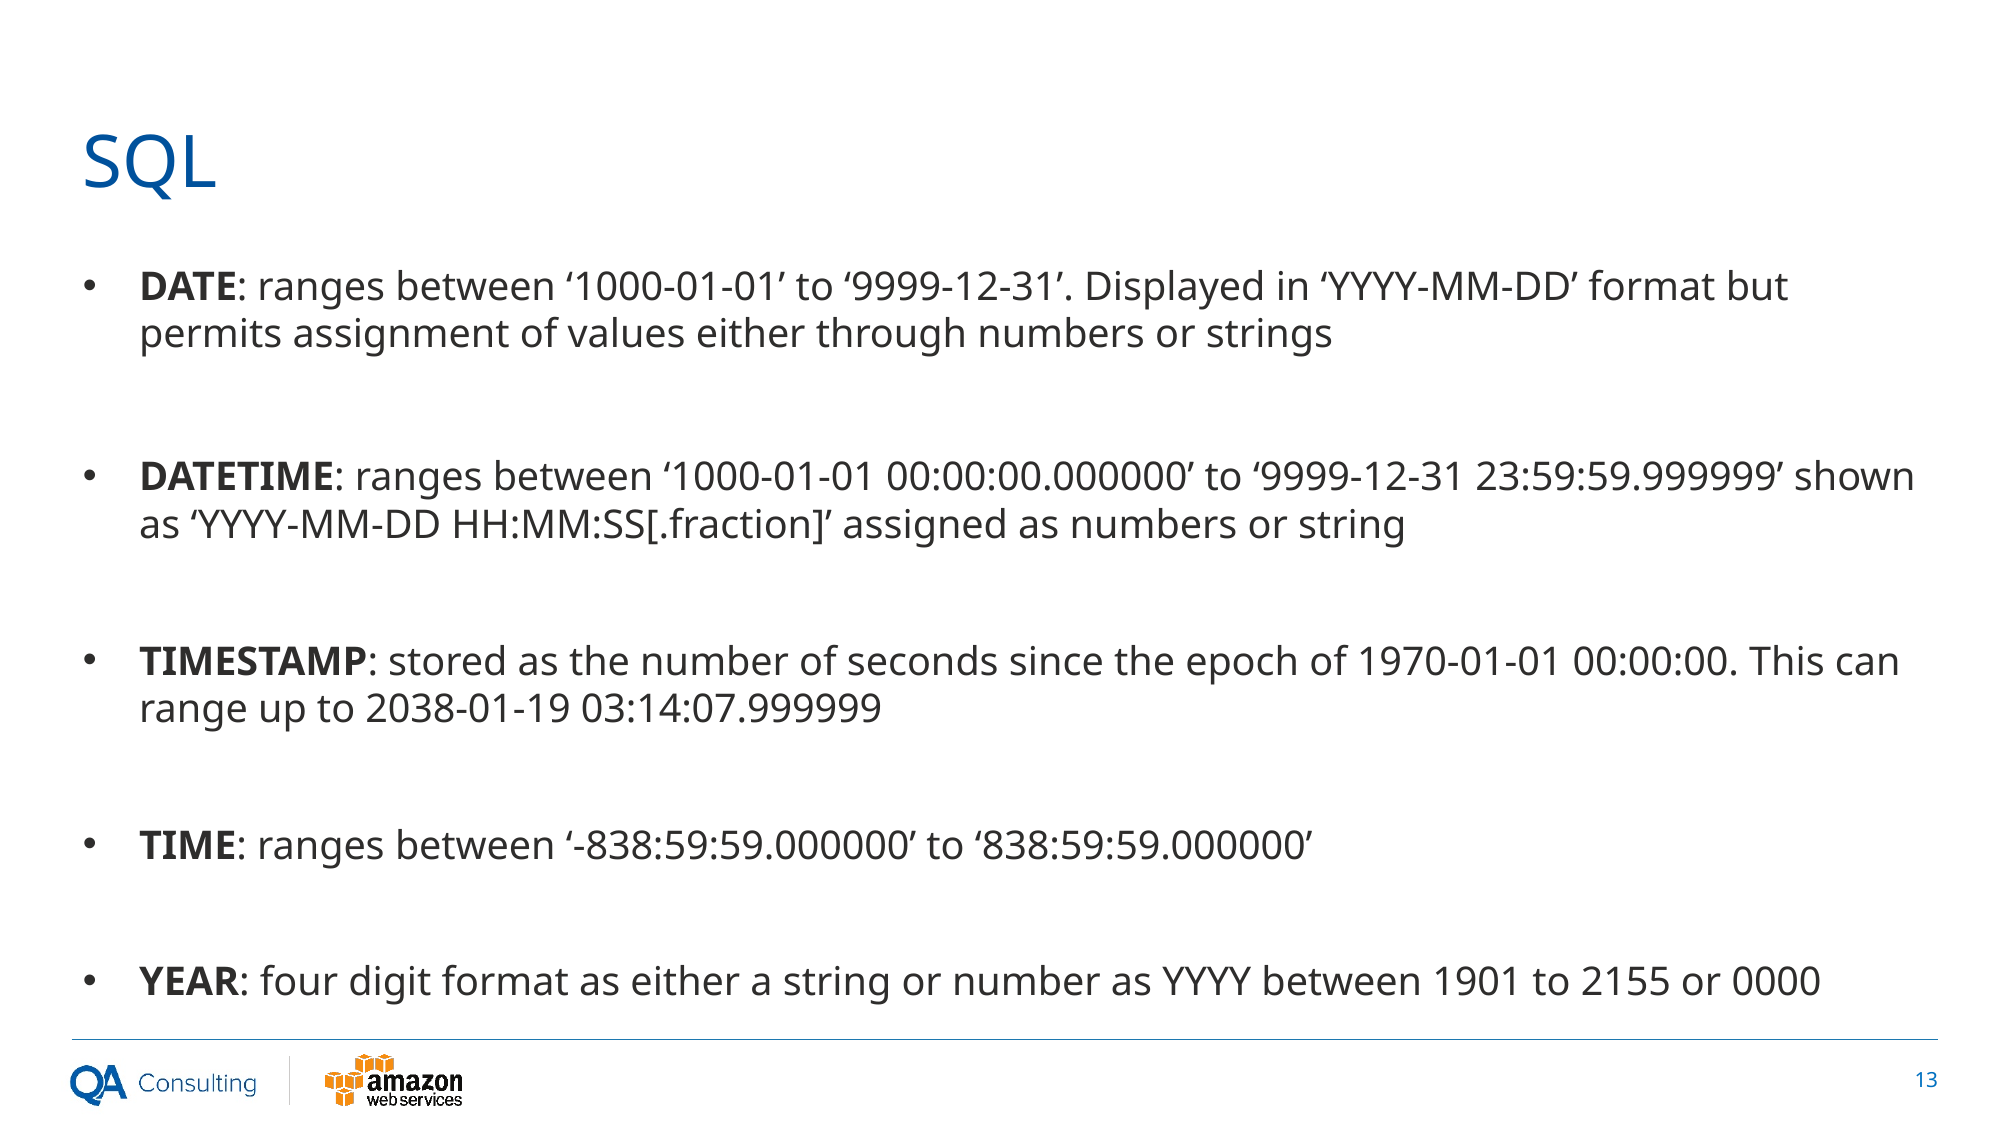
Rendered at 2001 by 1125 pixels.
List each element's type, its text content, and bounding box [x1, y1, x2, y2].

picture [48, 1047, 277, 1121]
title SQL [67, 106, 1565, 210]
picture [325, 1054, 462, 1106]
list DATE: ranges between ‘1000-01-01’ to ‘9999-12-31’. Displayed in ‘YYYY-MM-DD’ format but permits assignment of values either through numbers or strings DATETIME: ranges between ‘1000-01-01 00:00:00.000000’ to ‘9999-12-31 23:59:59.999999’ shown as ‘YYYY-MM-DD HH:MM:SS[.fraction]’ assigned as numbers or string TIMESTAMP: stored as the number of seconds since the epoch of 1970-01-01 00:00:00. This can range up to 2038-01-19 03:14:07.999999 TIME: ranges between ‘-838:59:59.000000’ to ‘838:59:59.000000’ YEAR: four digit format as either a string or number as YYYY between 1901 to 2155 or 0000 [67, 253, 1939, 919]
